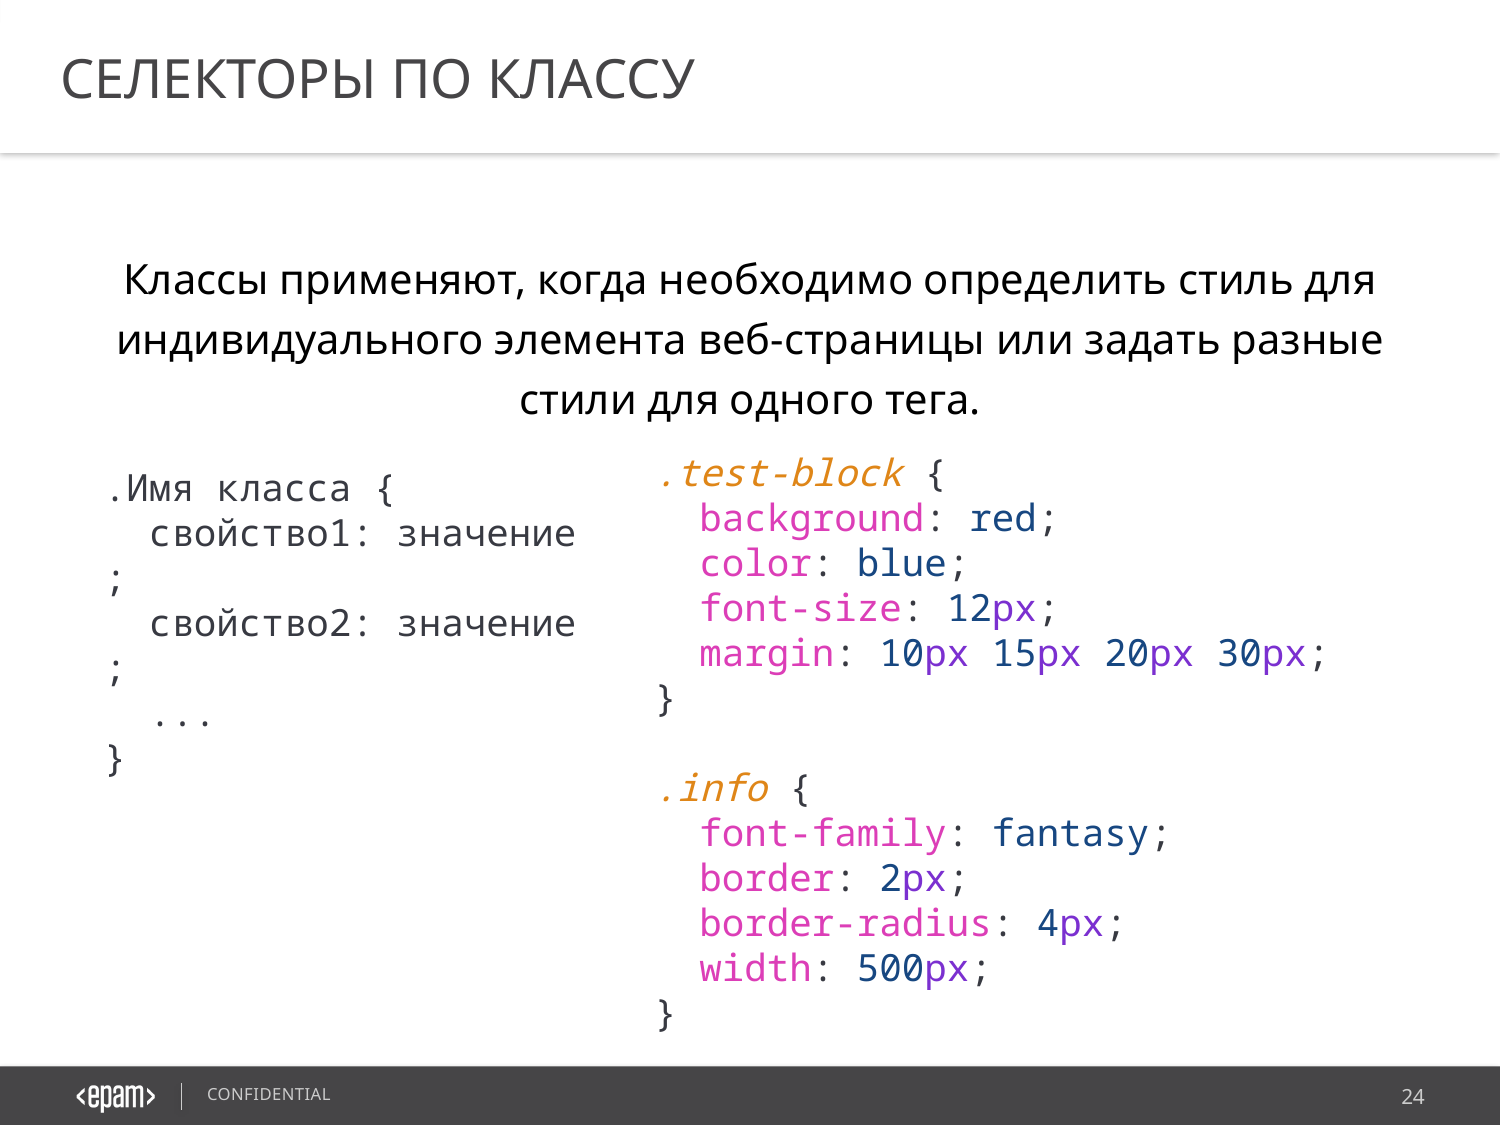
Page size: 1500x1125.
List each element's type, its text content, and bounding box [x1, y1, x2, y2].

list Классы применяют, когда необходимо определить стиль для индивидуального элемента веб-страницы или задать разные стили для одного тега. [58, 235, 1442, 458]
text_box .Имя класса { свойство1: значение; свойство2: значение; ... } [89, 457, 595, 787]
list СЕЛЕКТОРЫ ПО КЛАССУ [0, 0, 1500, 153]
picture [76, 1085, 155, 1113]
text_box .test-block { background: red; color: blue; font-size: 12px; margin: 10px 15px 20px 30px; } .info { font-family: fantasy; border: 2px; border-radius: 4px; width: 500px; } [639, 441, 1397, 1042]
